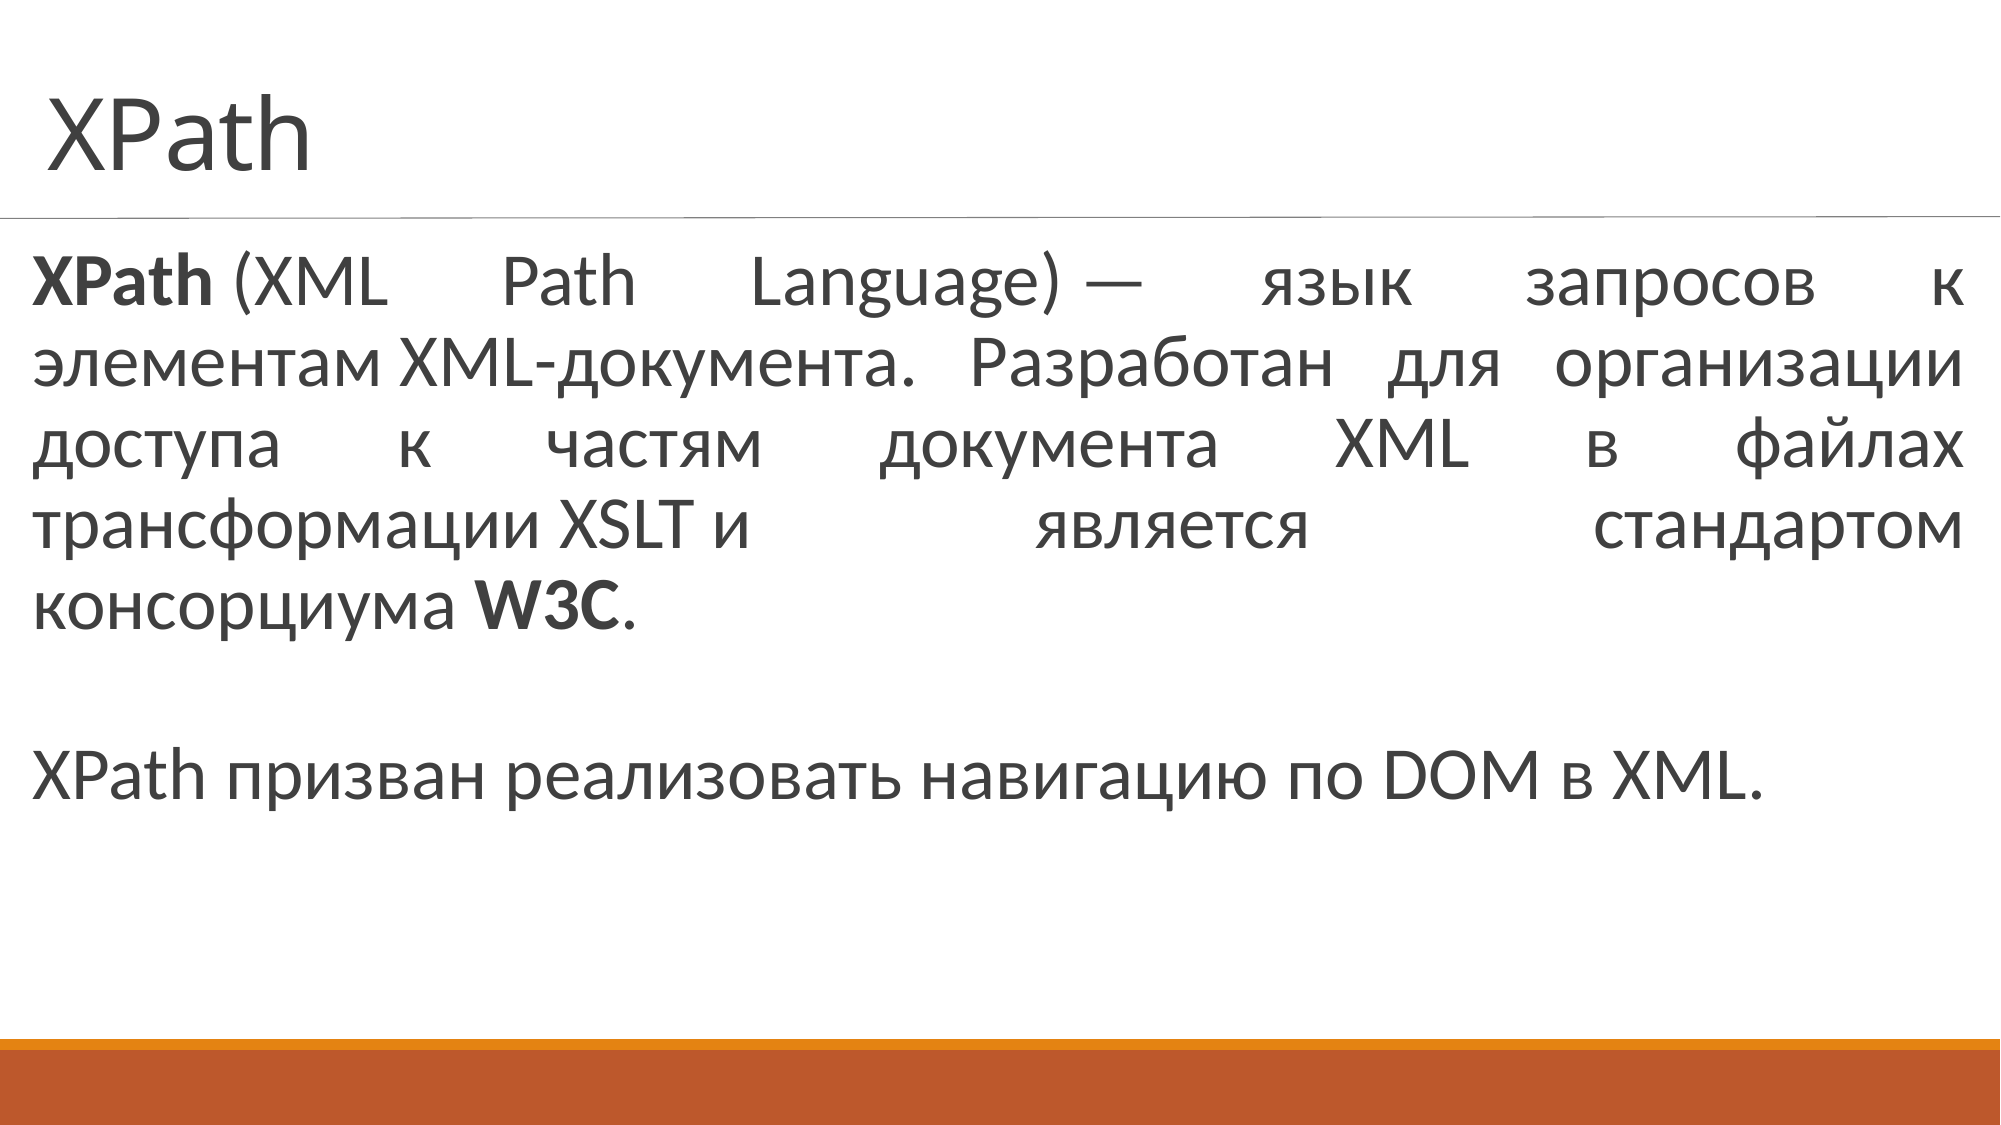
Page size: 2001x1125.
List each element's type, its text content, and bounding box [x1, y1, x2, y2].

list XPath (XML Path Language) — язык запросов к элементам XML-документа. Разработан для организации доступа к частям документа XML в файлах трансформации XSLT и является стандартом консорциума W3C. XPath призван реализовать навигацию по DOM в XML. [32, 233, 1967, 1025]
title XPath [32, 47, 1967, 198]
